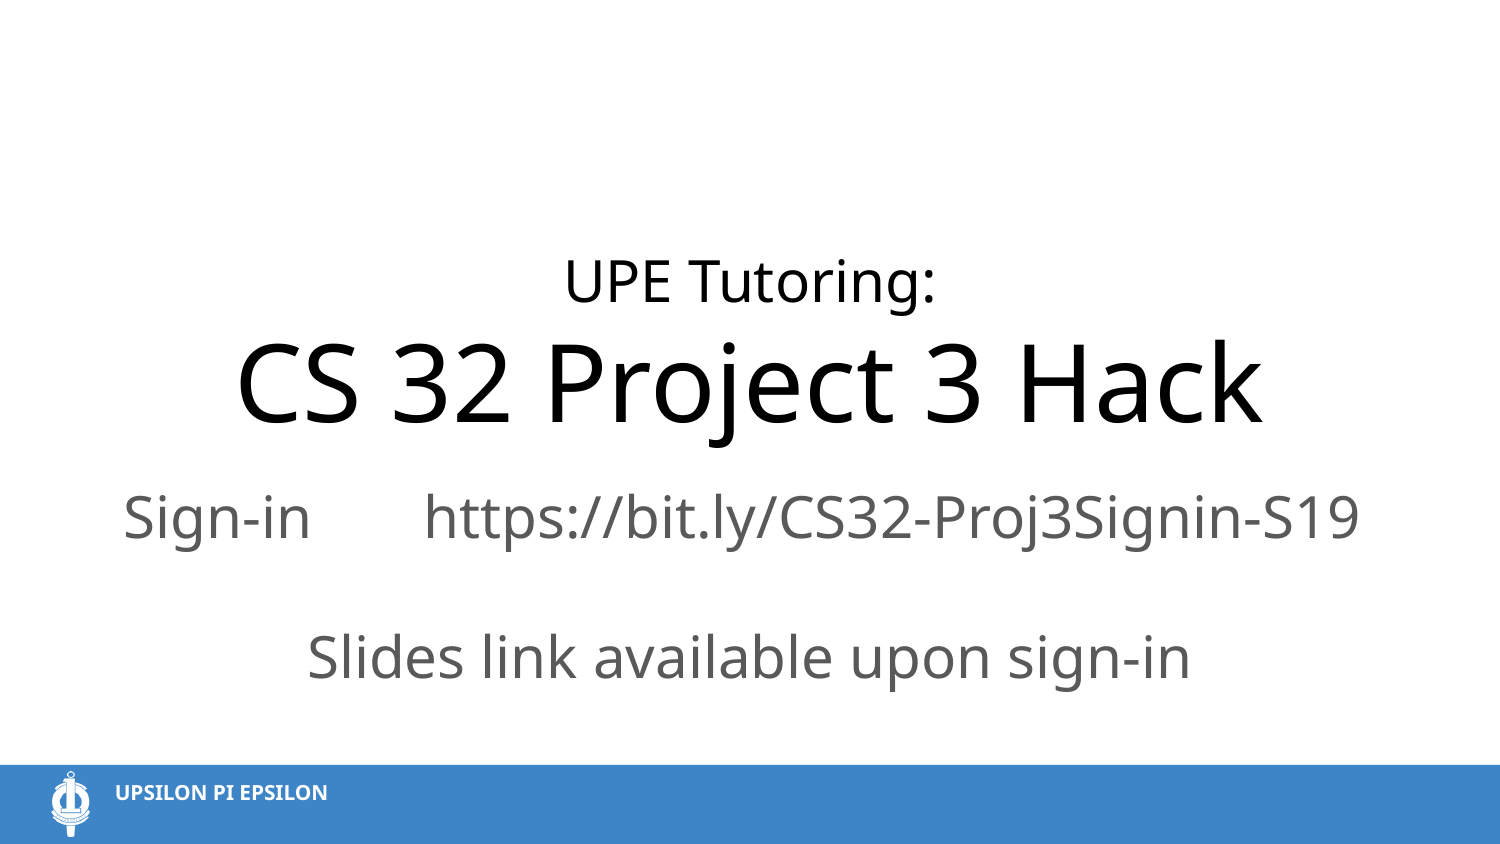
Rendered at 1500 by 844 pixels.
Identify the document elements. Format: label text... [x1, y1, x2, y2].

picture [51, 771, 90, 837]
title UPE Tutoring: CS 32 Project 3 Hack [51, 122, 1449, 459]
subtitle Sign-in https://bit.ly/CS32-Proj3Signin-S19 Slides link available upon sign-in [51, 464, 1449, 595]
